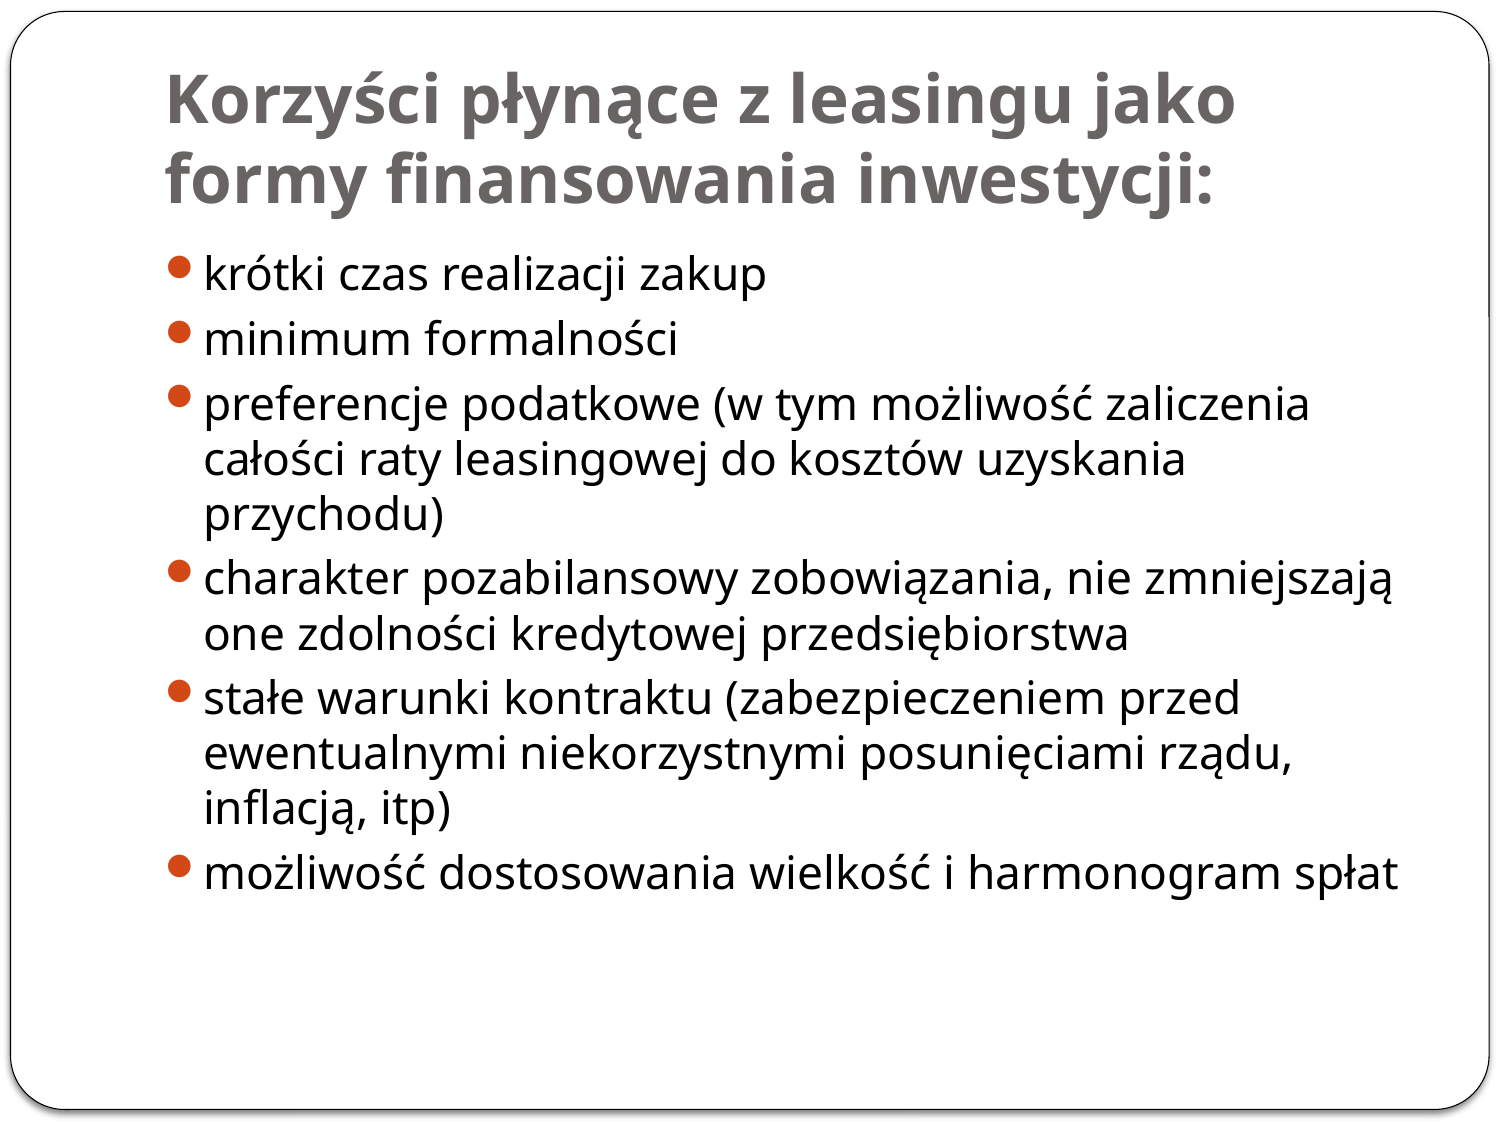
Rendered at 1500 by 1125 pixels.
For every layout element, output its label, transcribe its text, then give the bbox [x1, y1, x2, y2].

list krótki czas realizacji zakup minimum formalności preferencje podatkowe (w tym możliwość zaliczenia całości raty leasingowej do kosztów uzyskania przychodu) charakter pozabilansowy zobowiązania, nie zmniejszają one zdolności kredytowej przedsiębiorstwa stałe warunki kontraktu (zabezpieczeniem przed ewentualnymi niekorzystnymi posunięciami rządu, inflacją, itp) możliwość dostosowania wielkość i harmonogram spłat [150, 237, 1425, 988]
title Korzyści płynące z leasingu jako formy finansowania inwestycji: [150, 45, 1425, 233]
